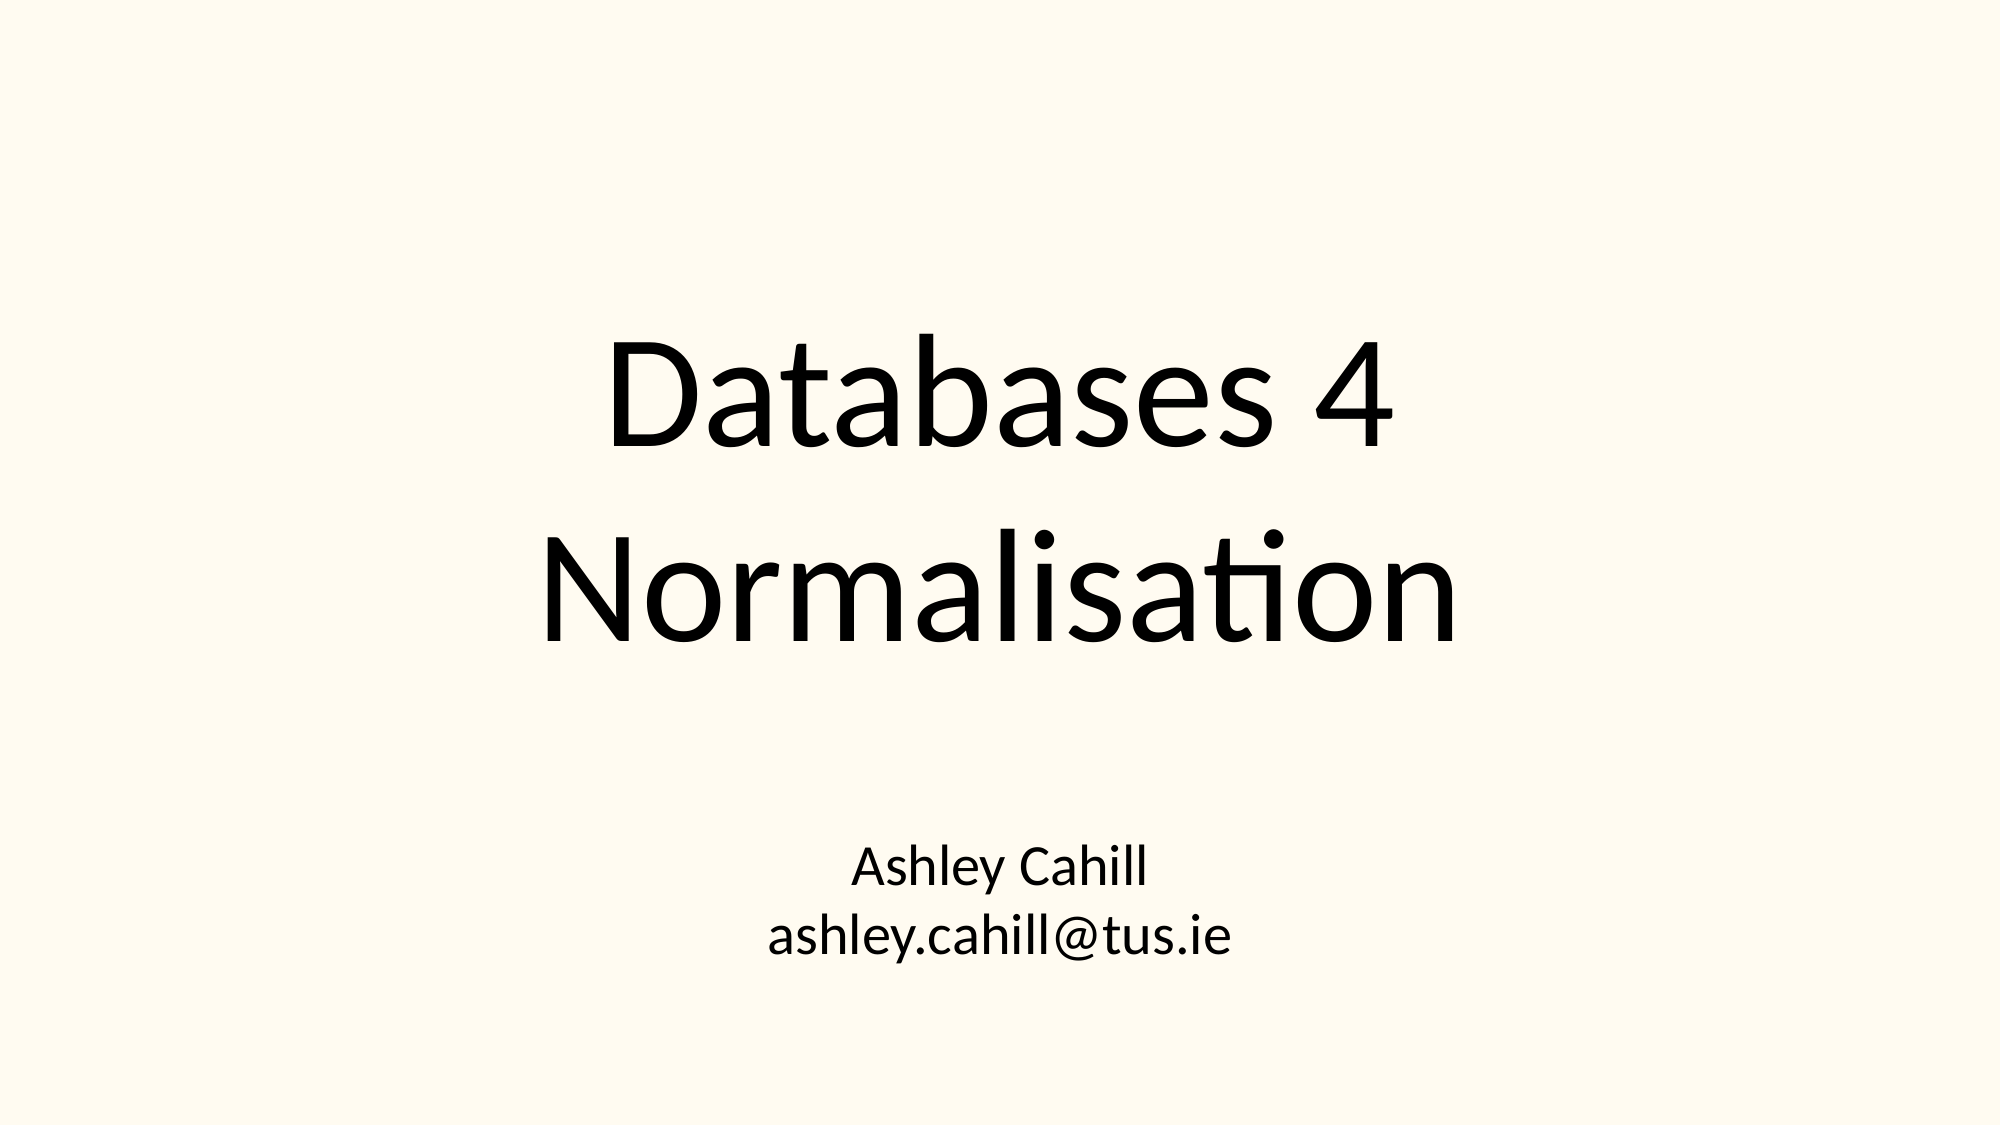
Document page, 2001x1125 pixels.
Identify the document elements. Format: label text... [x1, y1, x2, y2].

list Databases 4 Normalisation [137, 299, 1863, 687]
text_box Ashley Cahill ashley.cahill@tus.ie [0, 819, 2000, 974]
